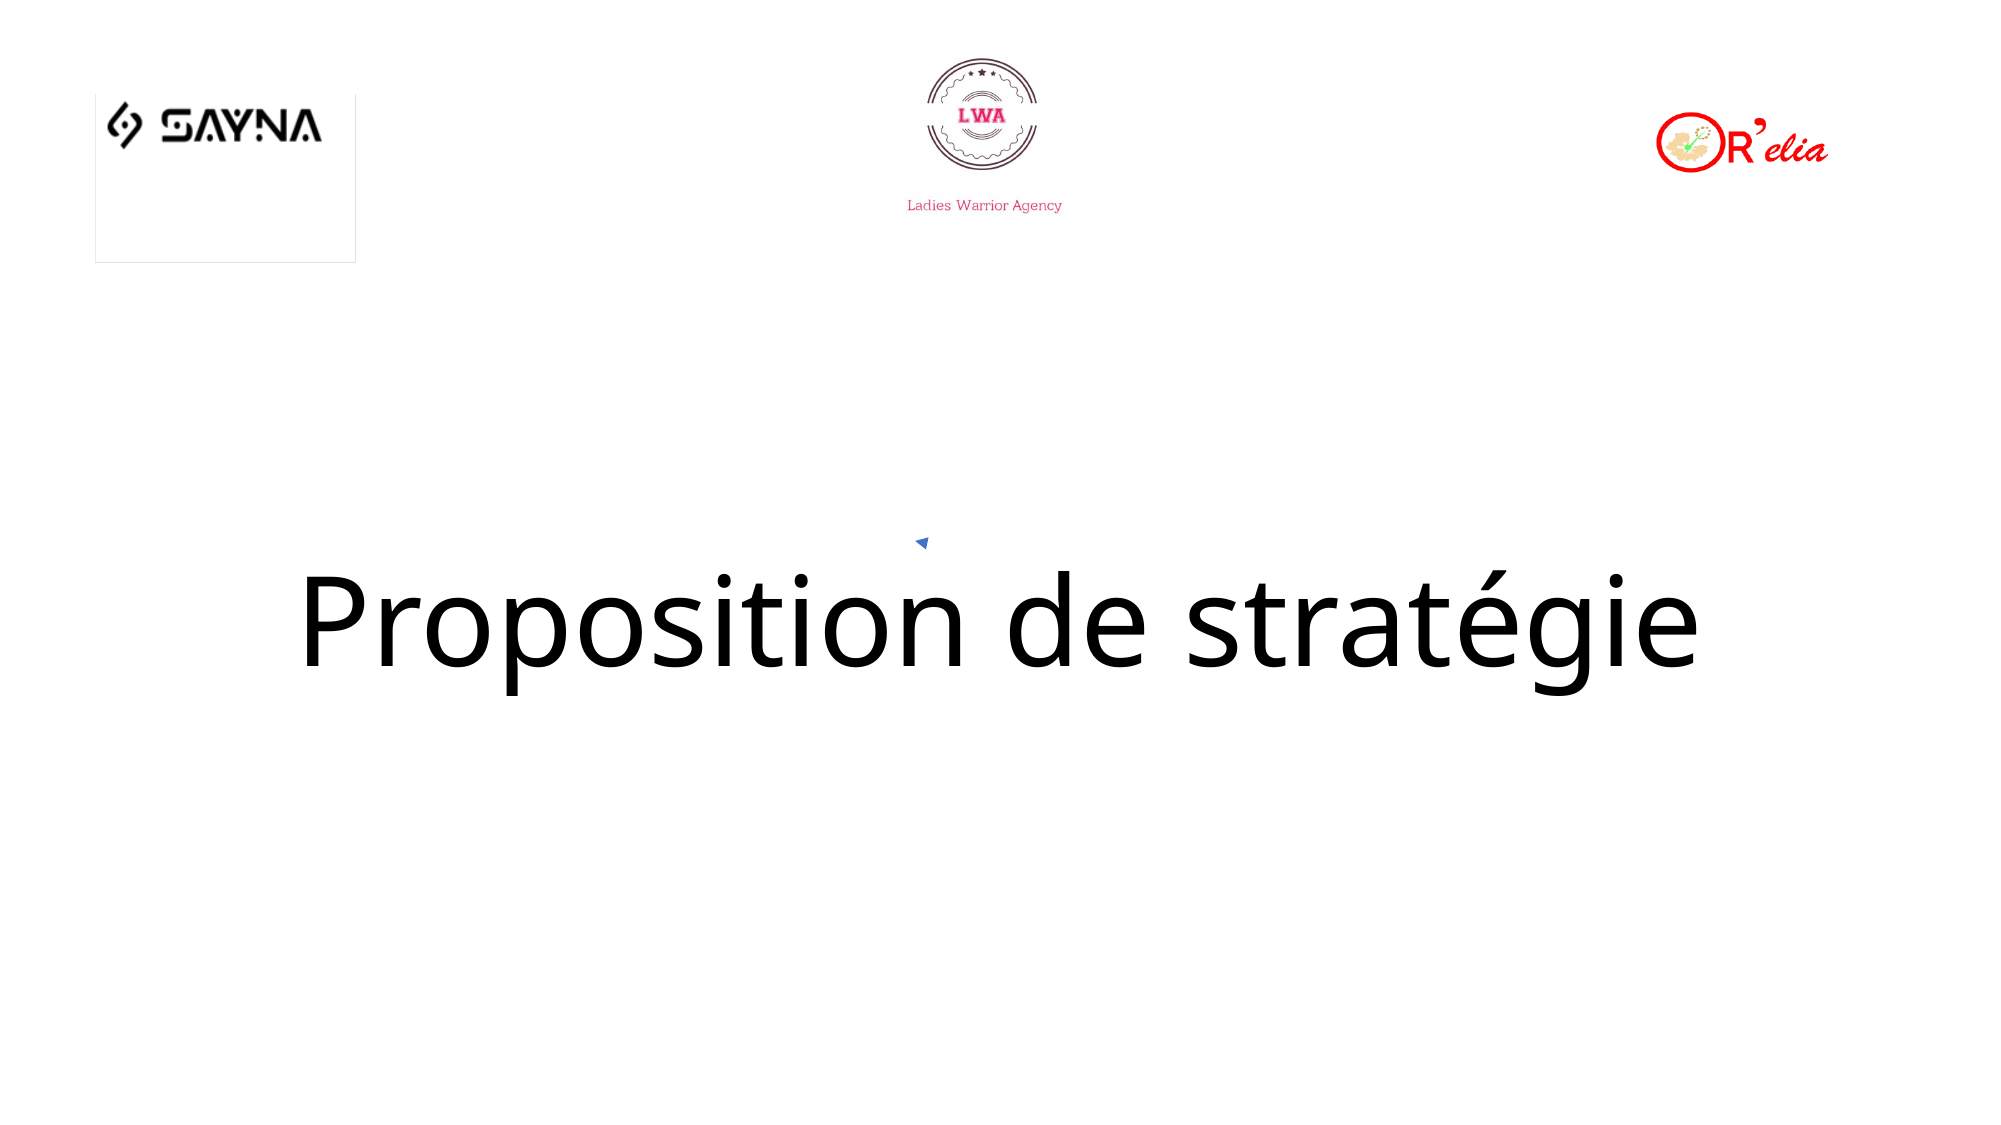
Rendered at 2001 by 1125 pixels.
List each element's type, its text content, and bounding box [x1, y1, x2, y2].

picture [872, 35, 1104, 267]
title Proposition de stratégie [251, 315, 1749, 702]
picture [94, 94, 357, 265]
picture [1619, 65, 1857, 220]
